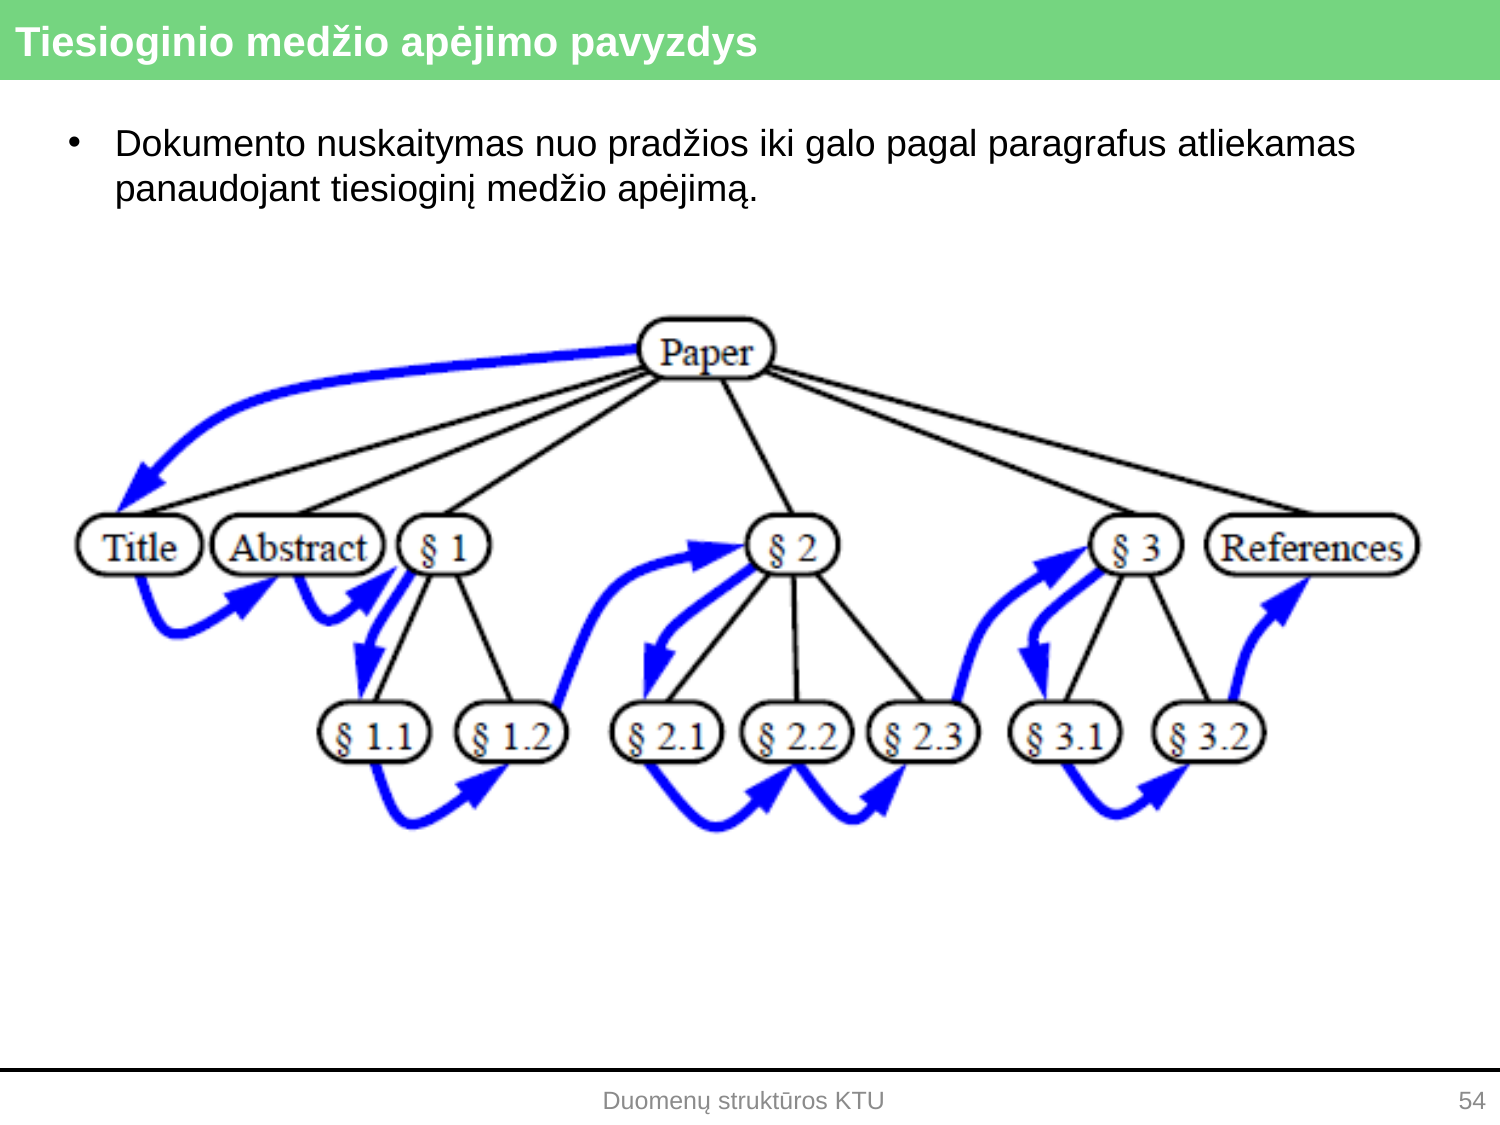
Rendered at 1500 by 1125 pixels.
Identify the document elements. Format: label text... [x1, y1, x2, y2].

title Tiesioginio medžio apėjimo pavyzdys [0, 1, 1494, 79]
slide_number 54 [1151, 1069, 1500, 1125]
picture [40, 266, 1448, 871]
text_box Dokumento nuskaitymas nuo pradžios iki galo pagal paragrafus atliekamas panaudojant tiesioginį medžio apėjimą. [53, 111, 1427, 217]
footer Duomenų struktūros KTU [407, 1069, 1081, 1125]
